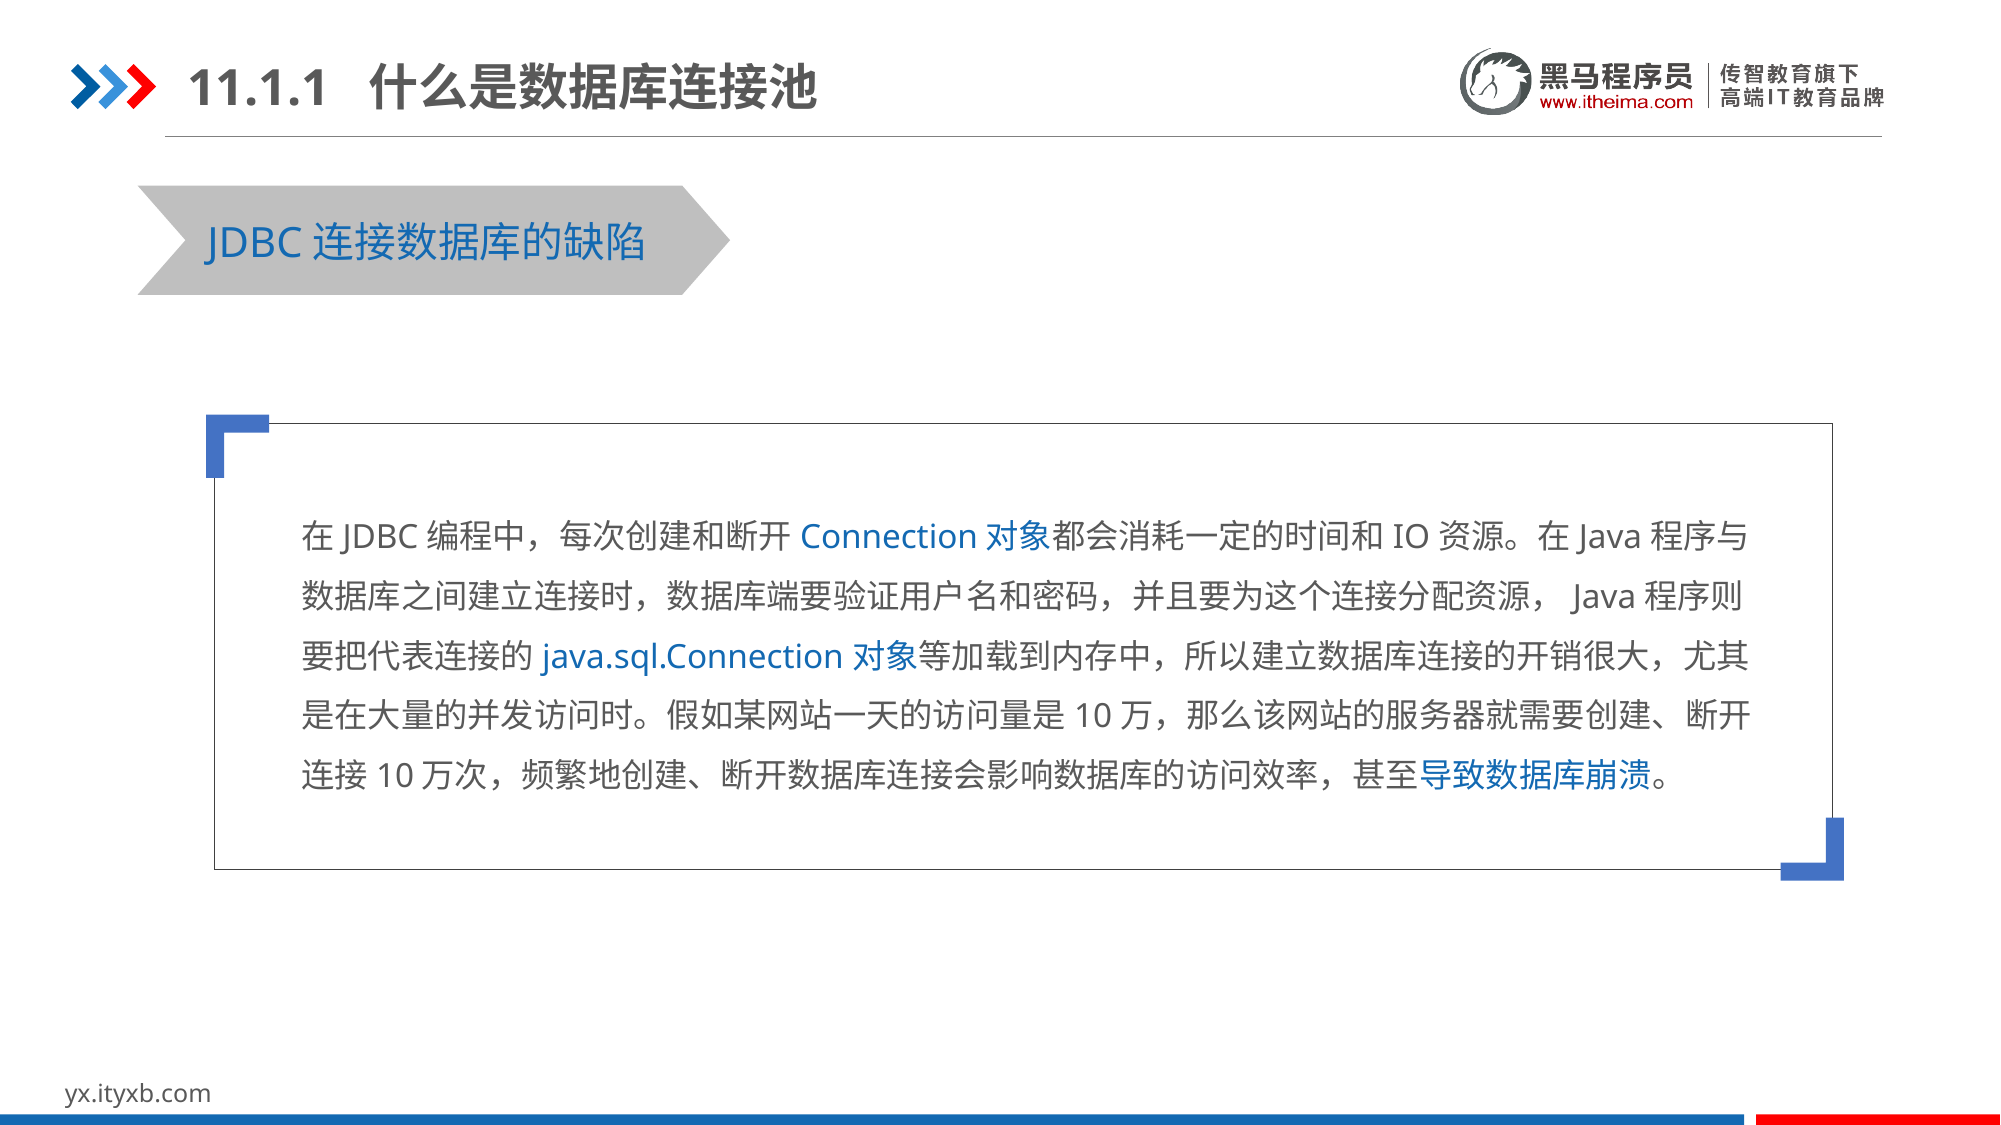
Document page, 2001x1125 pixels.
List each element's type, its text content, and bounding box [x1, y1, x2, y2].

text_box STEP 03 [172, 226, 184, 254]
text_box [137, 185, 731, 295]
text_box JDBC连接数据库的缺陷 [192, 208, 662, 274]
text_box 11.1.1 什么是数据库连接池 [187, 43, 867, 127]
text_box [213, 423, 1834, 870]
text_box [1780, 817, 1845, 882]
text_box [205, 414, 270, 479]
picture [1460, 48, 1887, 115]
